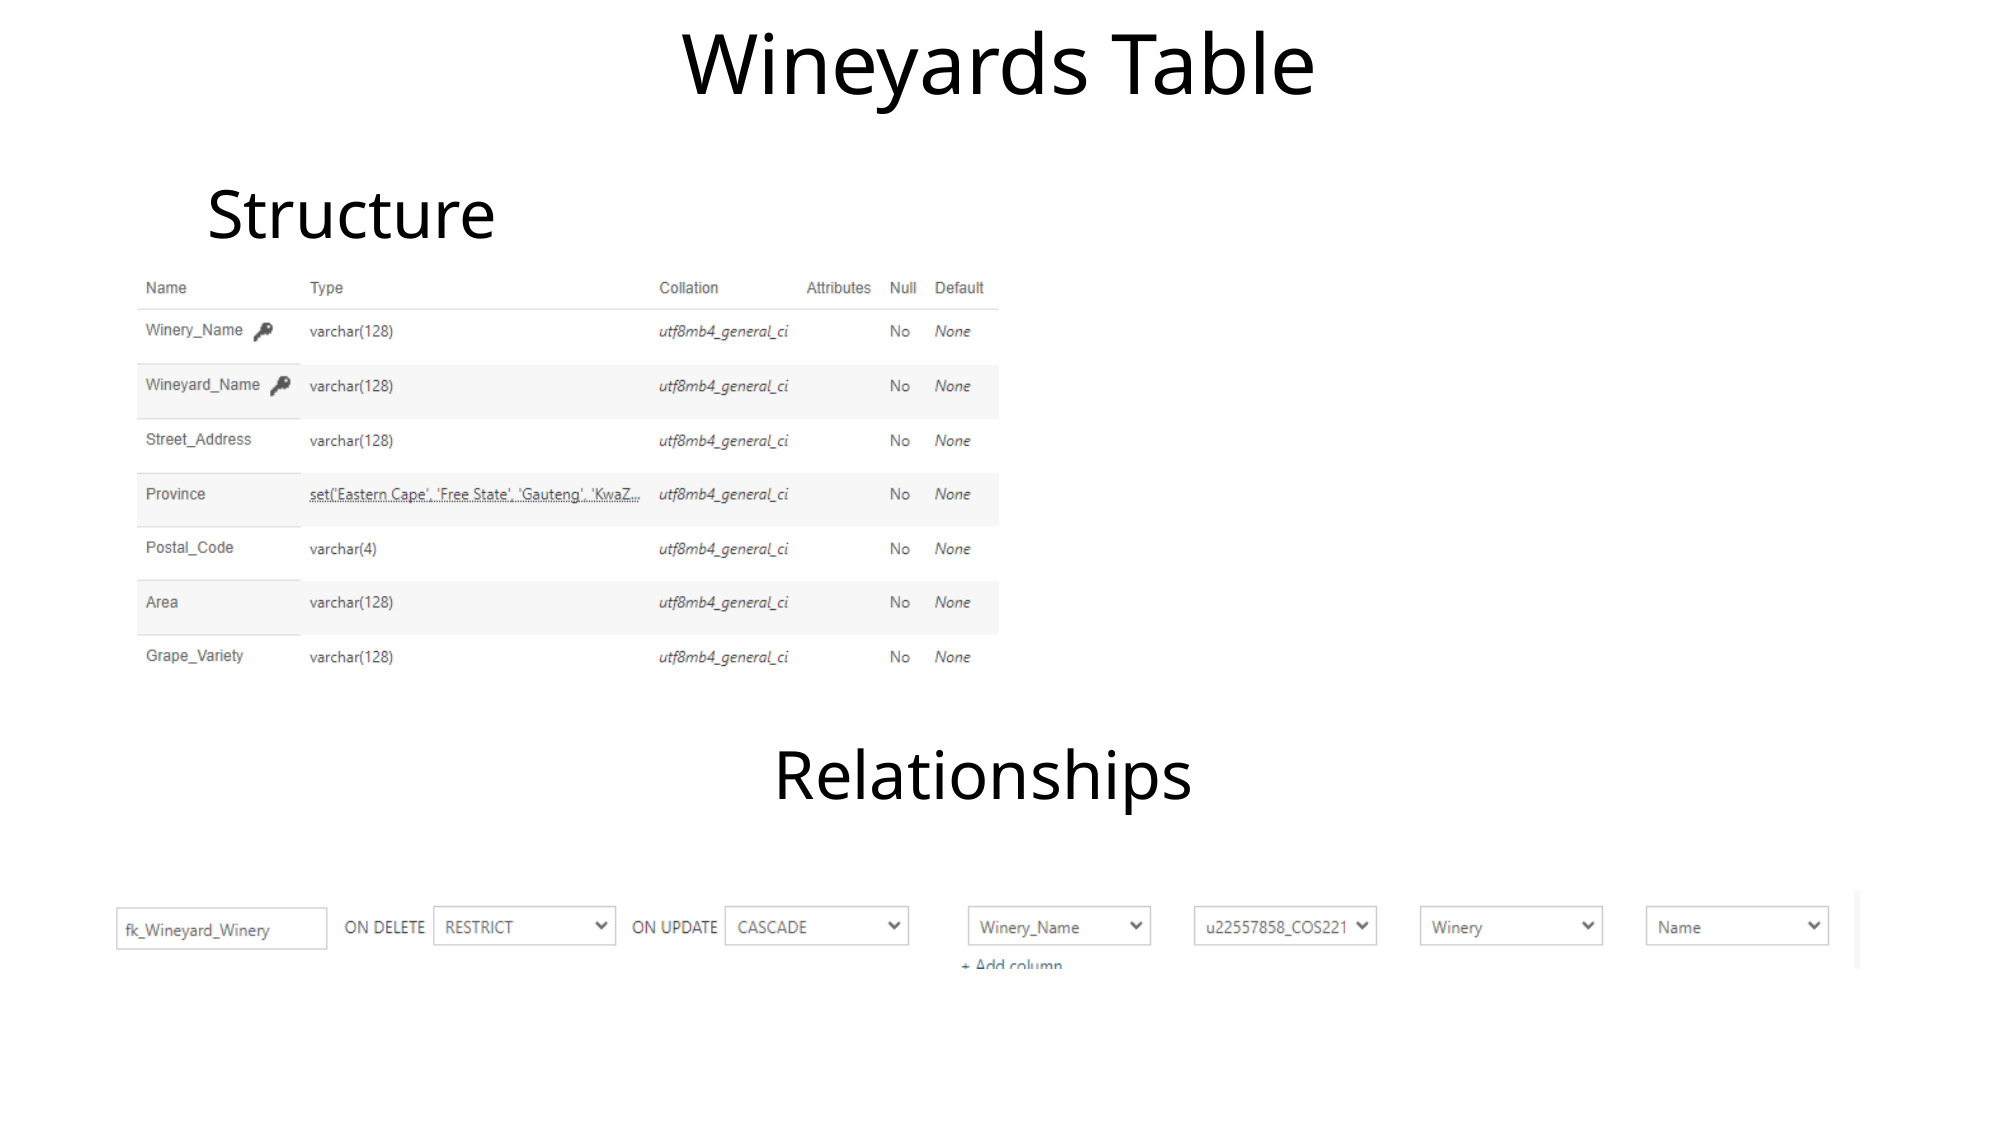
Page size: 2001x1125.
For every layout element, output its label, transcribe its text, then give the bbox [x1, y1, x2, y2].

picture [107, 891, 1860, 969]
text_box Relationships [715, 734, 1252, 891]
picture [137, 268, 999, 679]
text_box Structure [84, 173, 621, 371]
text_box Wineyards Table [137, 15, 1863, 213]
